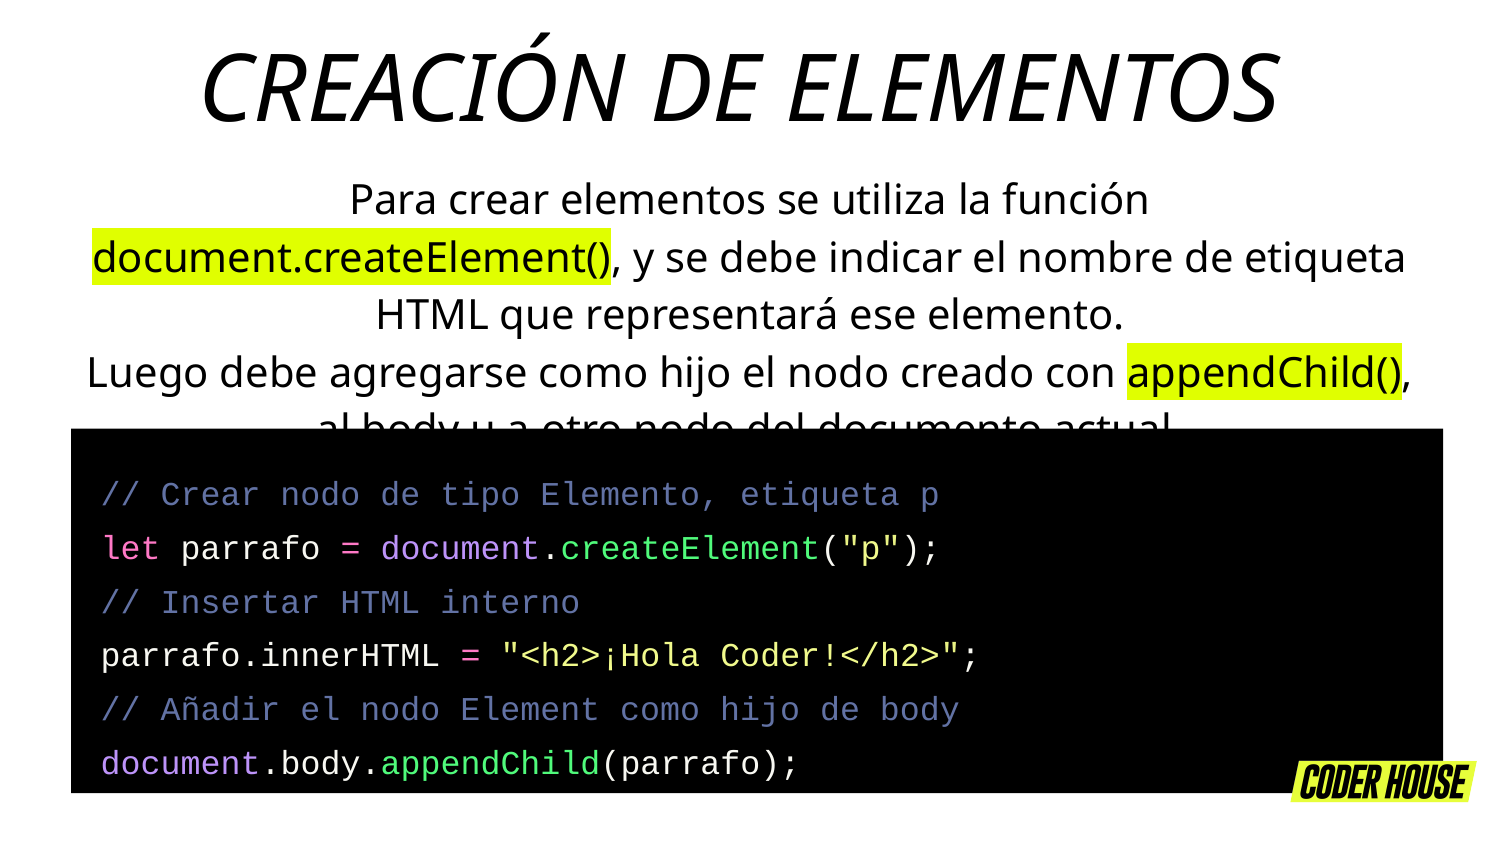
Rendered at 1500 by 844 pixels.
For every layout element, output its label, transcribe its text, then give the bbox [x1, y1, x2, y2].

text_box Para crear elementos se utiliza la función document.createElement(), y se debe indicar el nombre de etiqueta HTML que representará ese elemento. Luego debe agregarse como hijo el nodo creado con appendChild(), al body u a otro nodo del documento actual. [63, 150, 1436, 304]
text_box CREACIÓN DE ELEMENTOS [105, 12, 1372, 150]
text_box // Crear nodo de tipo Elemento, etiqueta p let parrafo = document.createElement("p"); // Insertar HTML interno parrafo.innerHTML = "<h2>¡Hola Coder!</h2>"; // Añadir el nodo Element como hijo de body document.body.appendChild(parrafo); [71, 428, 1444, 794]
picture [1286, 754, 1482, 810]
